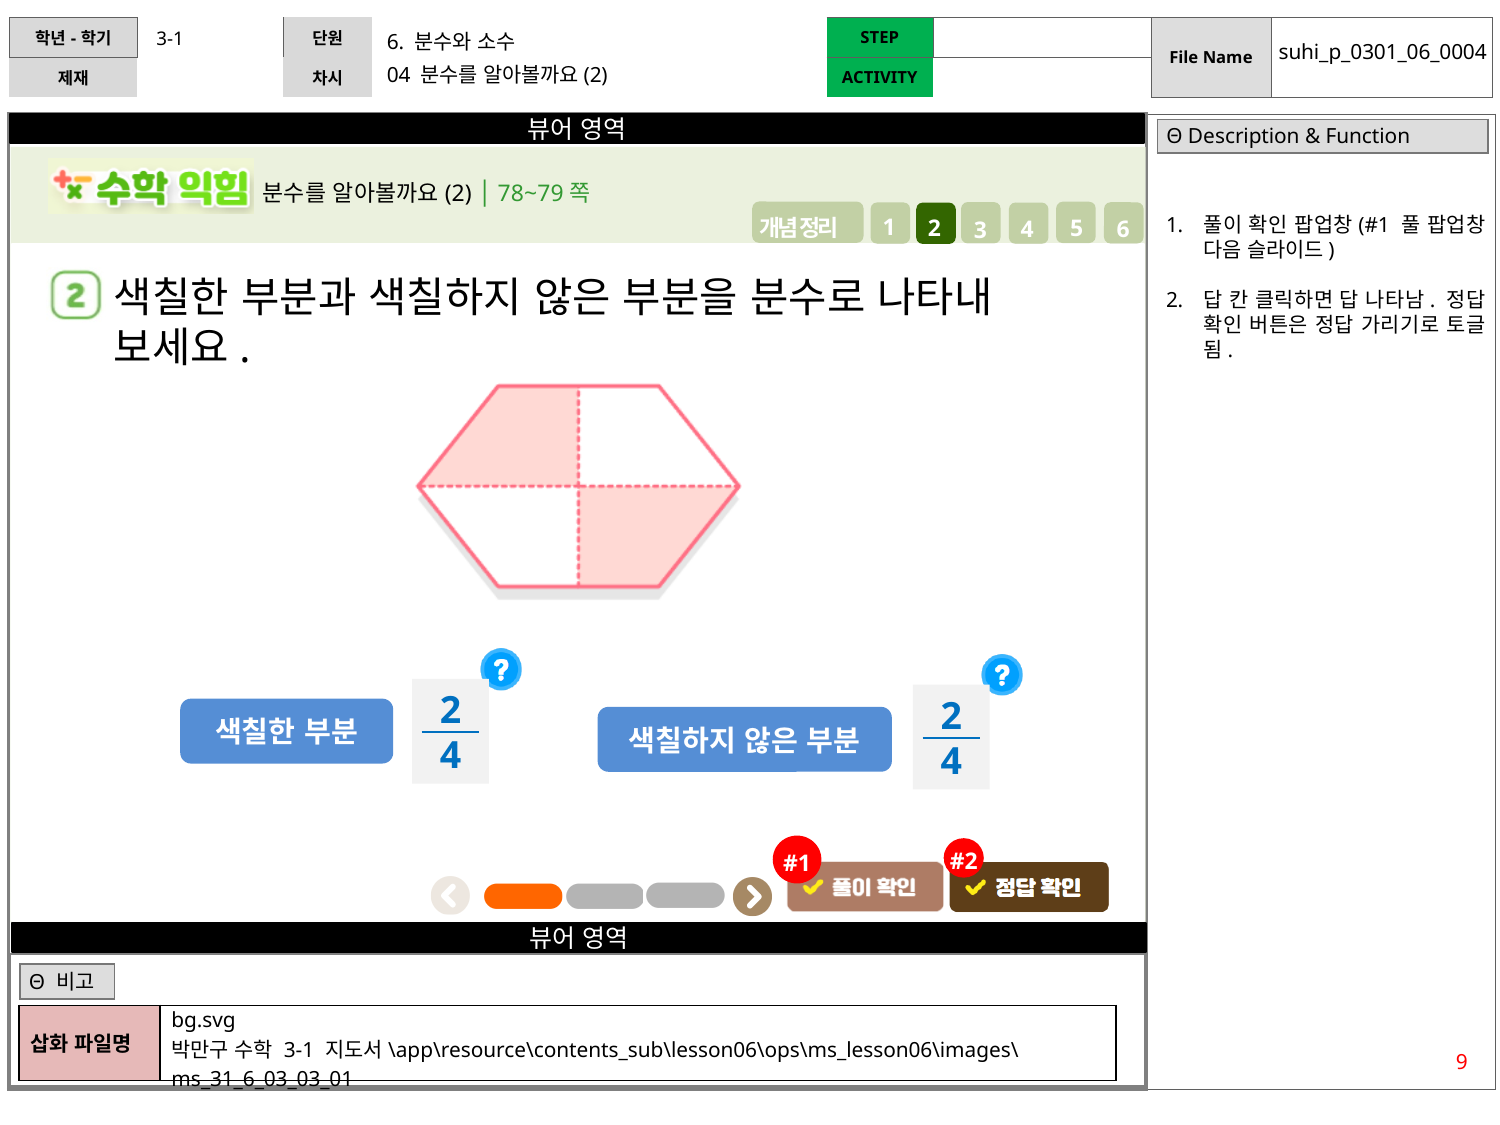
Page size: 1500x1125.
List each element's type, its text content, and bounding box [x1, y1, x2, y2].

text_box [744, 191, 1144, 249]
text_box 색칠한 부분과 색칠하지 않은 부분을 분수로 나타내 보세요. [99, 263, 1134, 378]
text_box suhi_p_0301_06_0004 [1263, 30, 1500, 71]
text_box 3-1 [141, 18, 284, 55]
text_box 풀이 확인 팝업창(#1 풀 팝업창 다음 슬라이드) 답 칸 클릭하면 답 나타남. 정답 확인 버튼은 정답 가리기로 토글 됨. [1151, 179, 1500, 419]
picture [48, 158, 254, 214]
table_header 삽화 파일명 [20, 1006, 159, 1080]
text_box #2 [941, 836, 986, 858]
table_header Θ Description & Function [1158, 120, 1487, 152]
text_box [912, 684, 990, 791]
text_box 04 분수를 알아볼까요(2) [372, 54, 756, 96]
picture [784, 858, 944, 913]
text_box 분수를 알아볼까요(2) │ 78~79쪽 [247, 171, 796, 214]
picture [46, 266, 106, 324]
text_box 6. 분수와 소수 [372, 21, 715, 54]
picture [380, 311, 878, 628]
picture [479, 647, 522, 691]
picture [979, 653, 1023, 697]
picture [948, 858, 1111, 913]
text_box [411, 678, 490, 786]
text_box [429, 873, 774, 918]
table_header bg.svg 박만구 수학 3-1 지도서\app\resource\contents_sub\lesson06\ops\ms_lesson06\images\ms_31_6_03_03_01 [161, 1006, 1115, 1080]
text_box #1 [770, 833, 824, 879]
text_box 색칠하지 않은 부분 [595, 704, 895, 774]
text_box 색칠한 부분 [178, 696, 396, 766]
